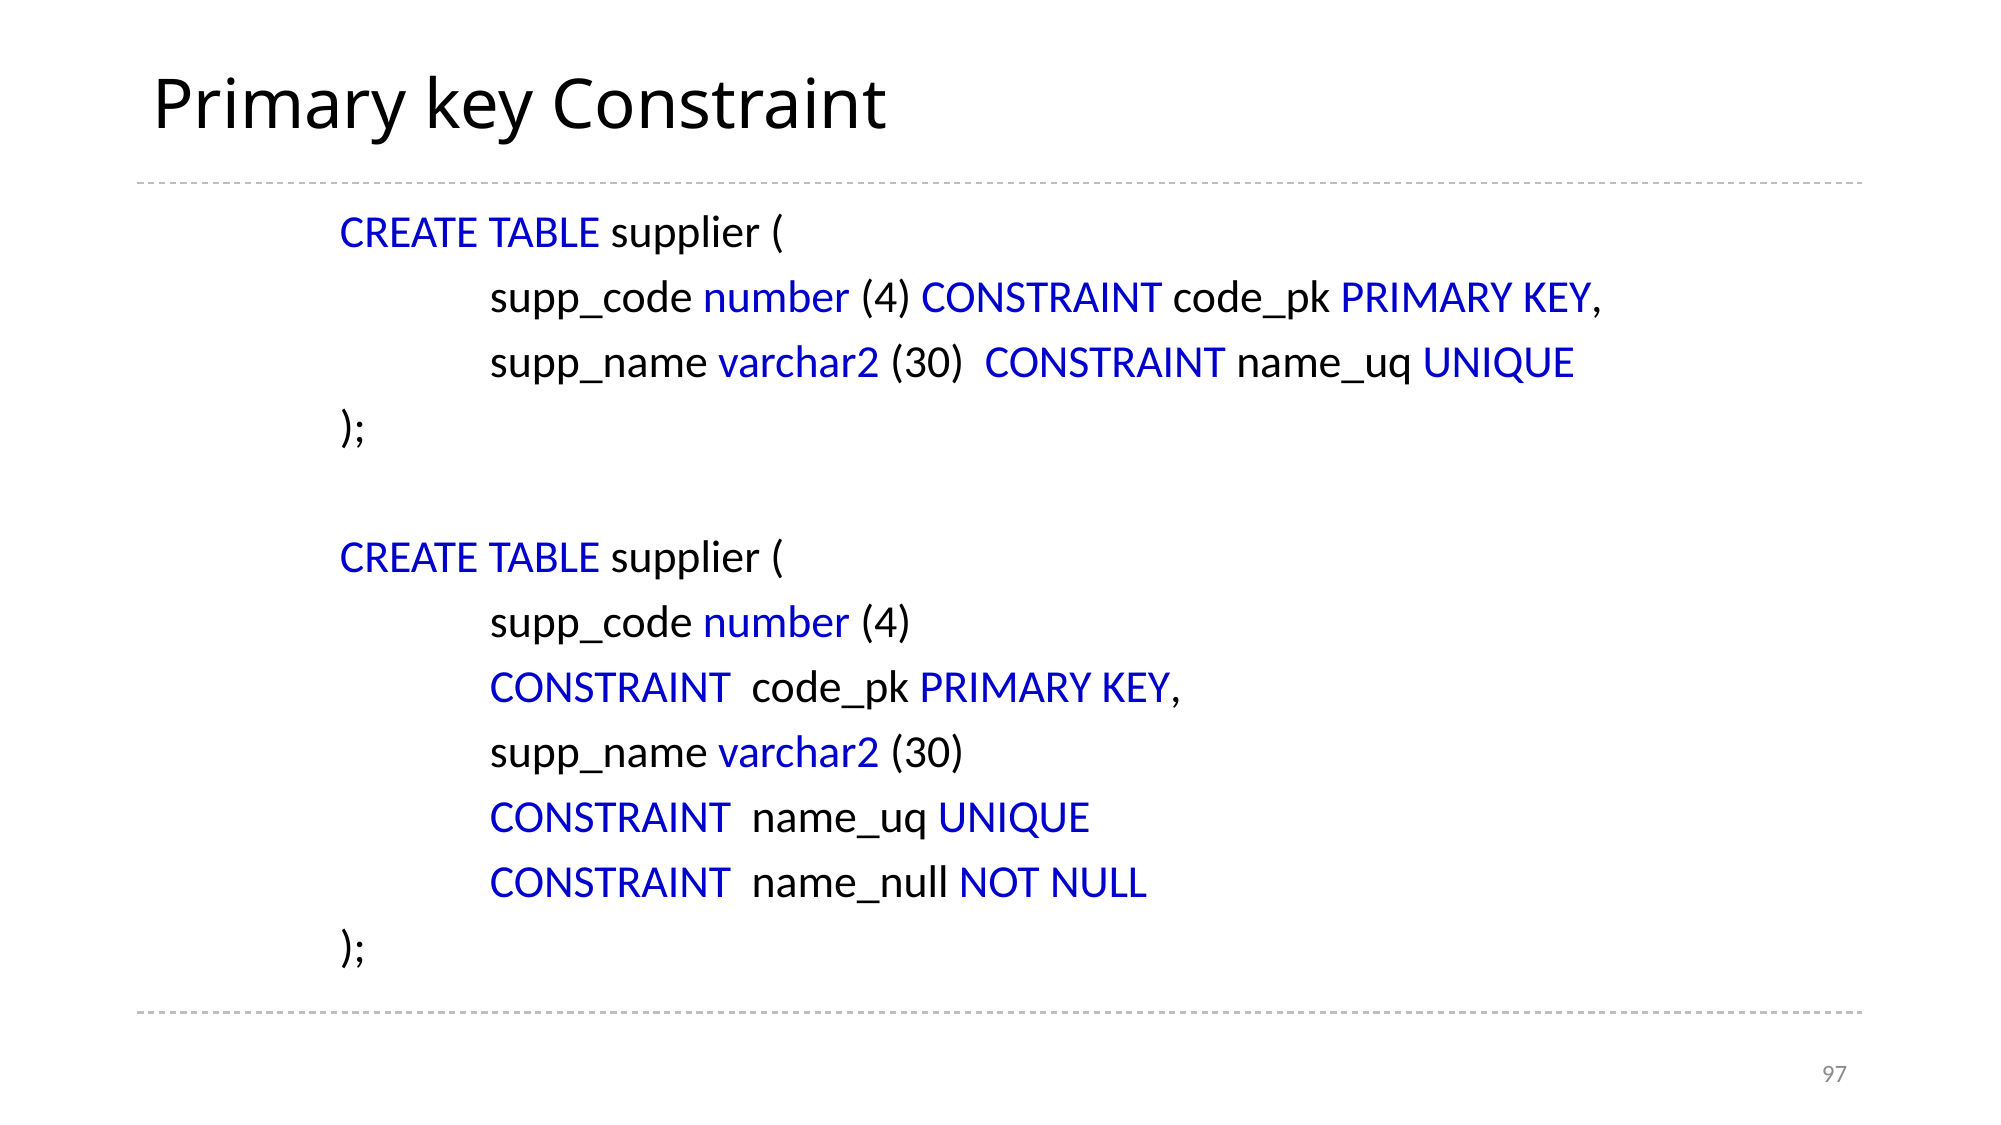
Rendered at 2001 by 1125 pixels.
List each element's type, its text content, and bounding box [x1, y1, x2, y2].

title Primary key Constraint [137, 31, 1863, 182]
slide_number 97 [1412, 1042, 1863, 1103]
list CREATE TABLE supplier ( supp_code number (4) CONSTRAINT code_pk PRIMARY KEY, supp_name varchar2 (30) CONSTRAINT name_uq UNIQUE ); CREATE TABLE supplier ( supp_code number (4) CONSTRAINT code_pk PRIMARY KEY, supp_name varchar2 (30) CONSTRAINT name_uq UNIQUE CONSTRAINT name_null NOT NULL ); [324, 200, 1700, 1010]
